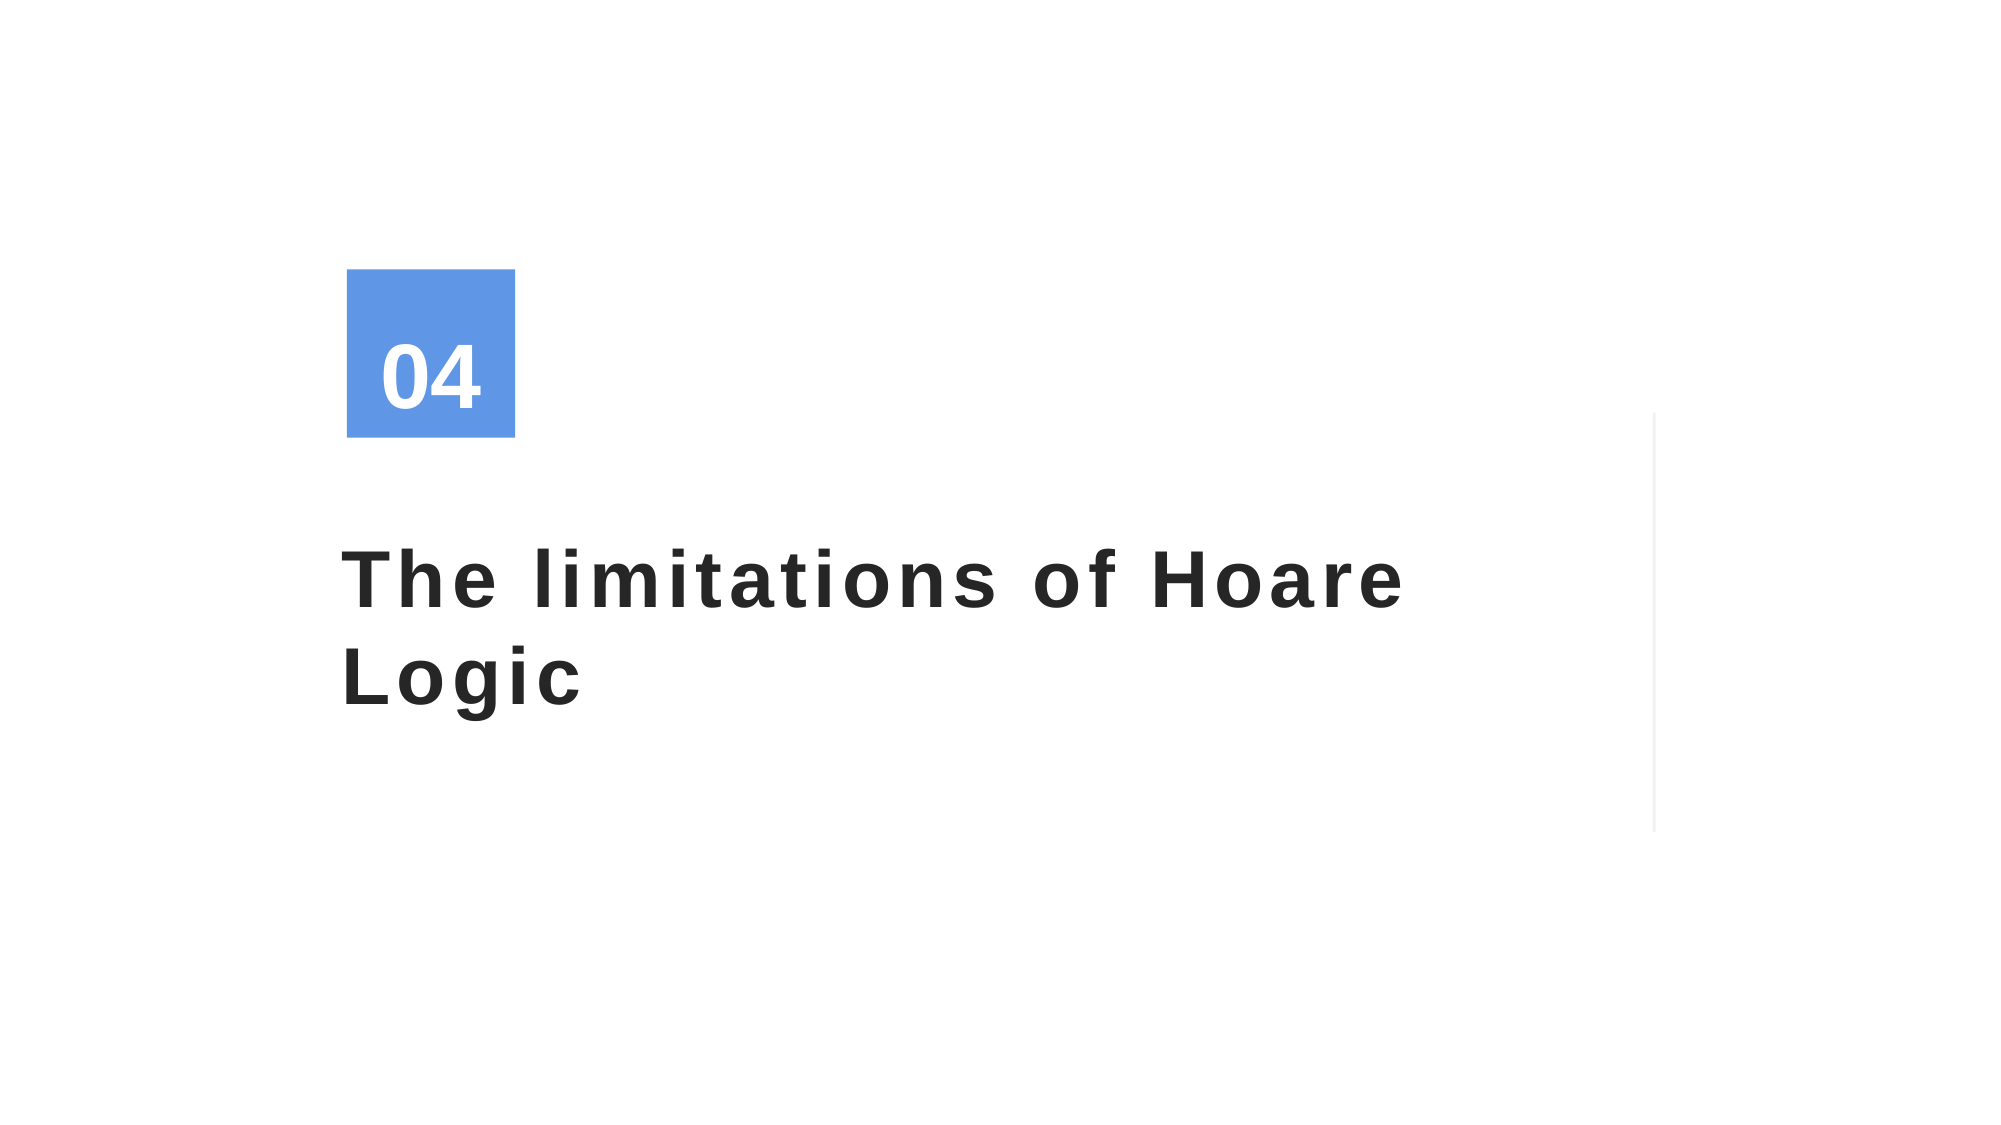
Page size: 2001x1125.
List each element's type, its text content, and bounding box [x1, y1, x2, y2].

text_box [346, 269, 516, 456]
text_box [1652, 412, 1657, 833]
title The limitations of Hoare Logic [326, 516, 1601, 729]
